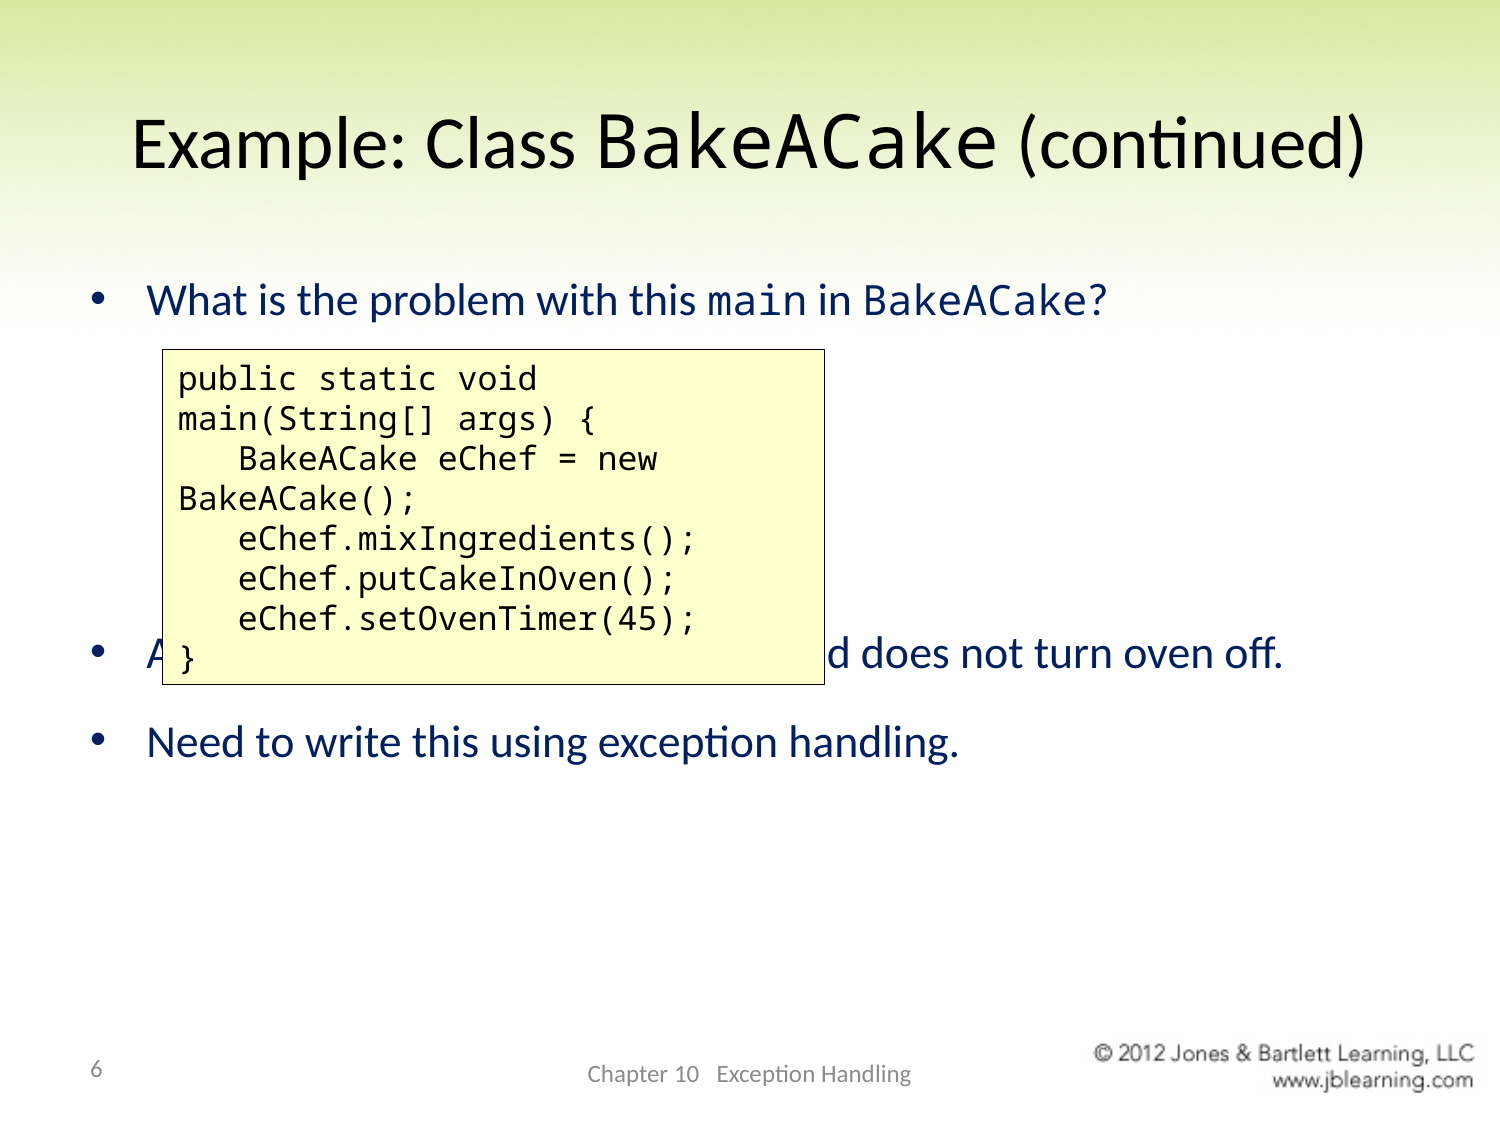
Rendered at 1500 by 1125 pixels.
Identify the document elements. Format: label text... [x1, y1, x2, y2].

picture [0, 0, 1500, 1125]
title Example: Class BakeACake (continued) [75, 45, 1425, 233]
footer Chapter 10 Exception Handling [512, 1042, 988, 1103]
text_box public static void main(String[] args) { BakeACake eChef = new BakeACake(); eChef.mixIngredients(); eChef.putCakeInOven(); eChef.setOvenTimer(45); } [162, 349, 825, 685]
slide_number 6 [75, 1037, 425, 1098]
list What is the problem with this main in BakeACake? A fire may occur if timer is broken and does not turn oven off. Need to write this using exception handling. [75, 262, 1425, 1005]
